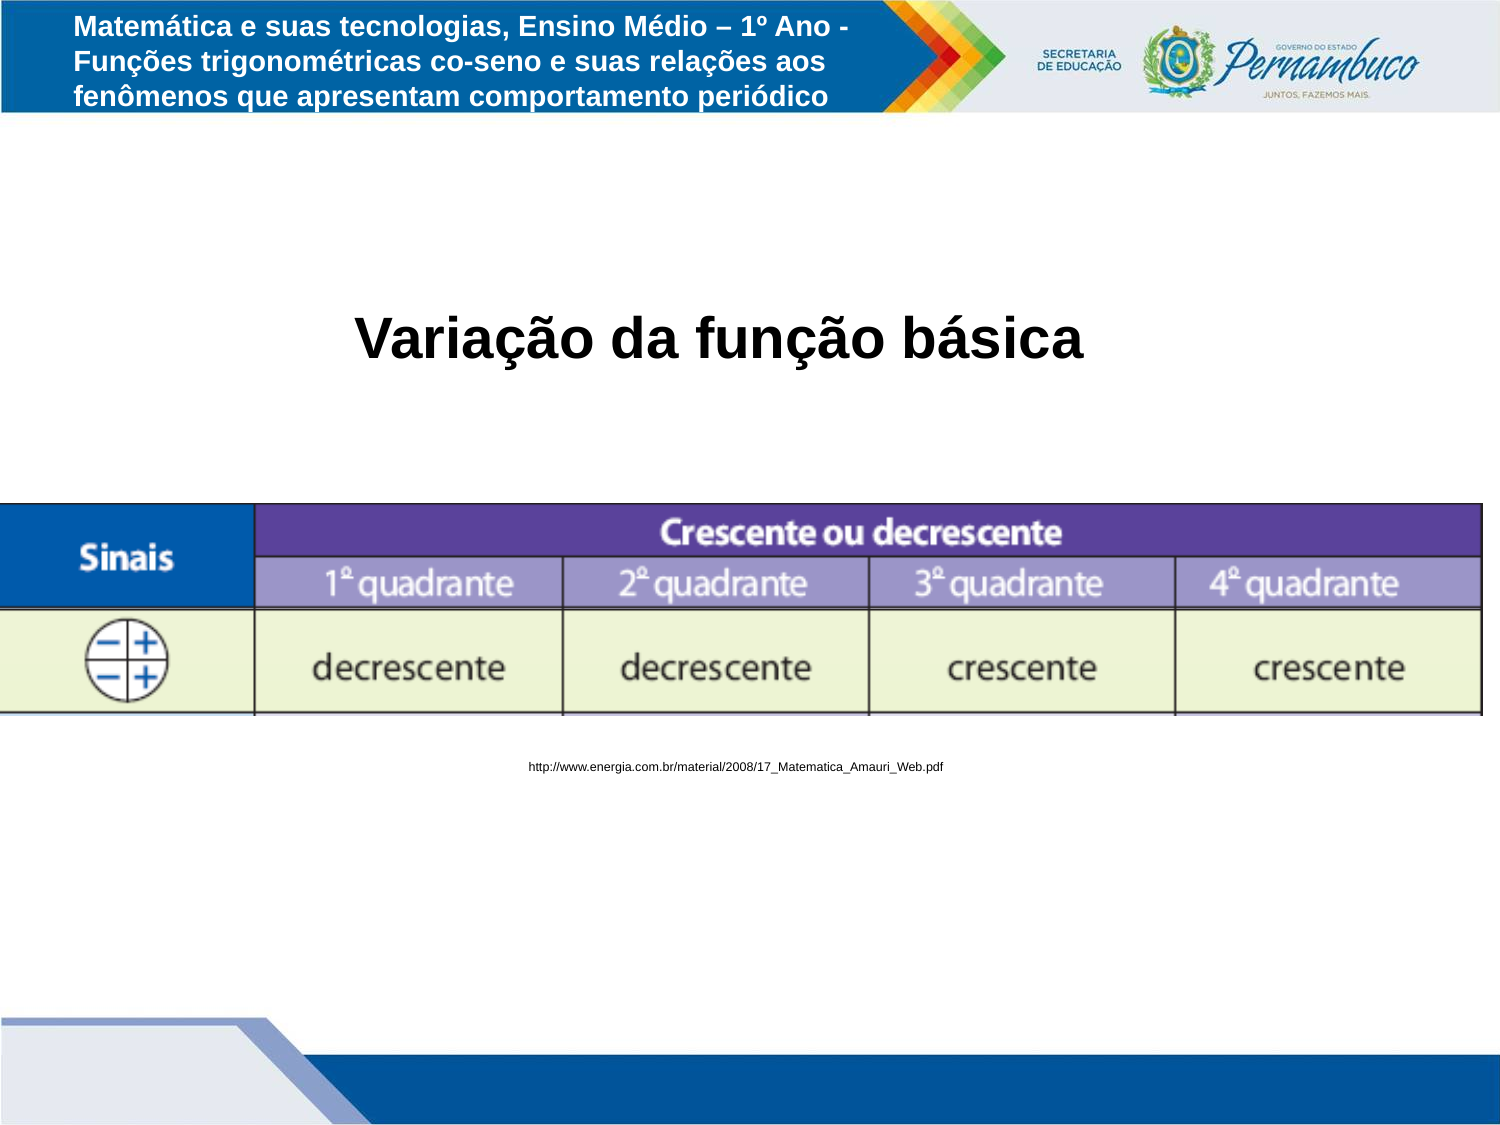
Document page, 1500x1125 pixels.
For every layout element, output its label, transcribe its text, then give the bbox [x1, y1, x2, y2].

picture [0, 0, 1500, 1125]
text_box http://www.energia.com.br/material/2008/17_Matematica_Amauri_Web.pdf [513, 751, 969, 782]
text_box Matemática e suas tecnologias, Ensino Médio – 1º Ano - Funções trigonométricas co-seno e suas relações aos fenômenos que apresentam comportamento periódico [58, 0, 932, 121]
text_box Variação da função básica [339, 292, 1125, 378]
